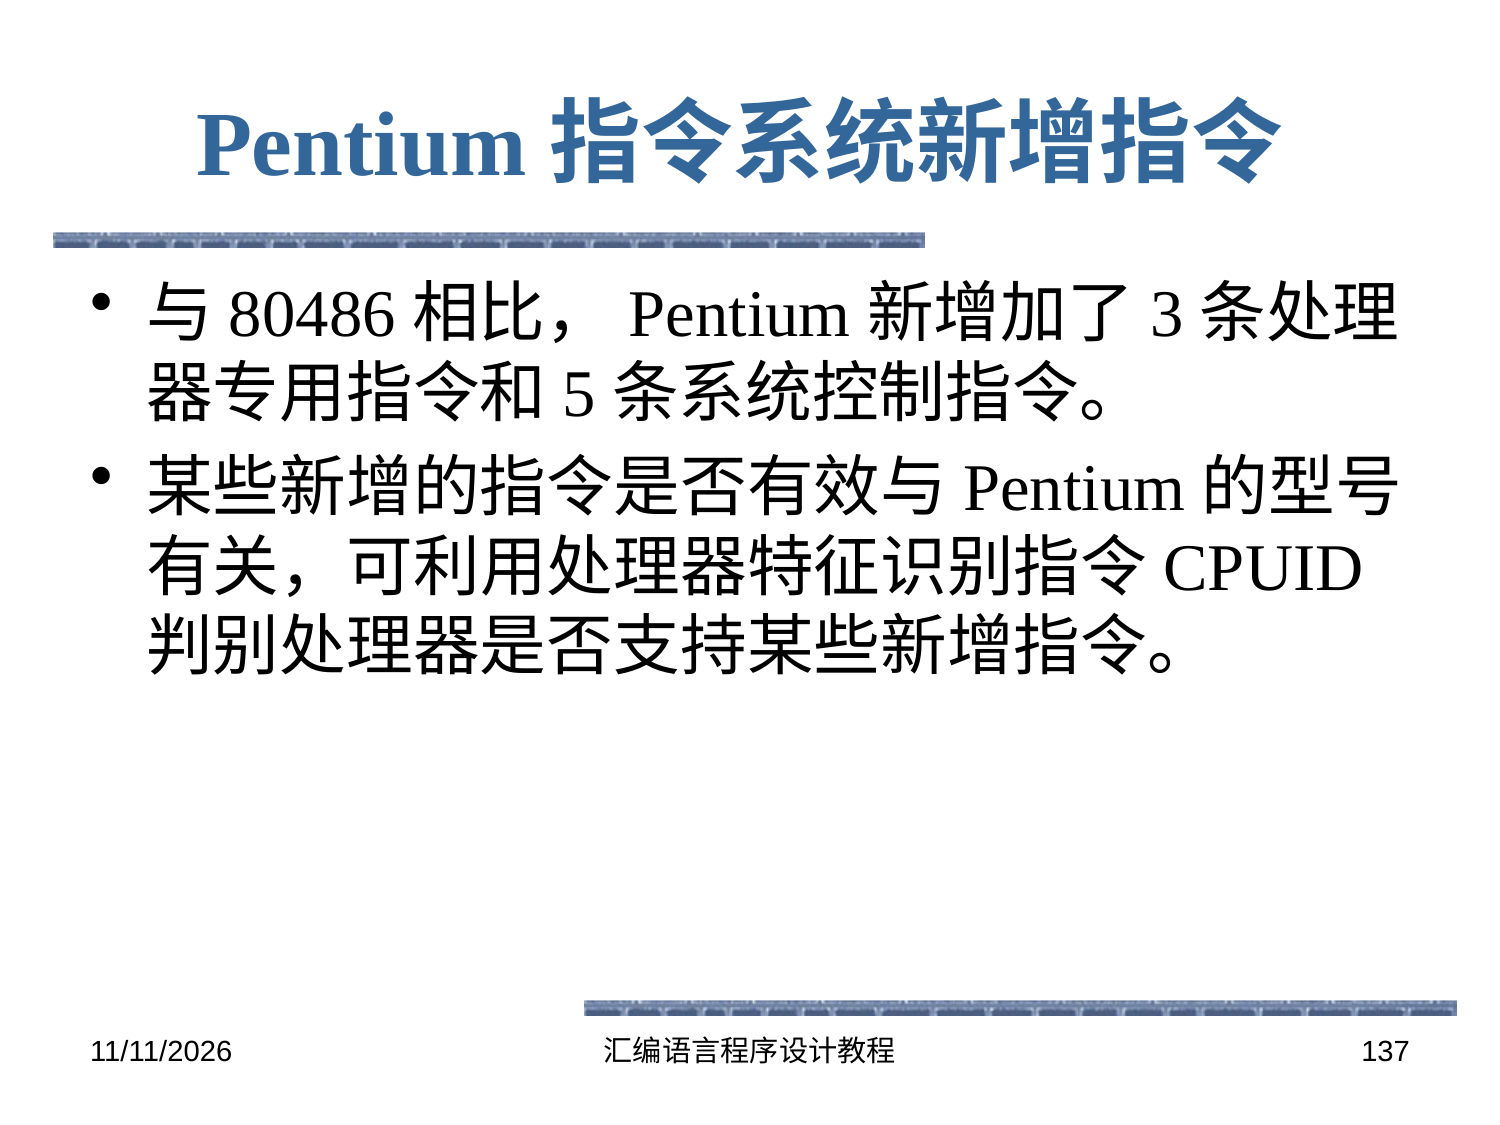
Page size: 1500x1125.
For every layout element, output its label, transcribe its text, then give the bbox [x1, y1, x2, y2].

footer 汇编语言程序设计教程 [512, 1024, 988, 1103]
title Pentium指令系统新增指令 [74, 44, 1426, 233]
slide_number 137 [1074, 1024, 1426, 1103]
list 与80486相比，Pentium新增加了3条处理器专用指令和5条系统控制指令。 某些新增的指令是否有效与Pentium的型号有关，可利用处理器特征识别指令CPUID判别处理器是否支持某些新增指令。 [74, 262, 1426, 1006]
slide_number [74, 1024, 426, 1103]
picture [584, 999, 1457, 1016]
picture [53, 231, 925, 248]
